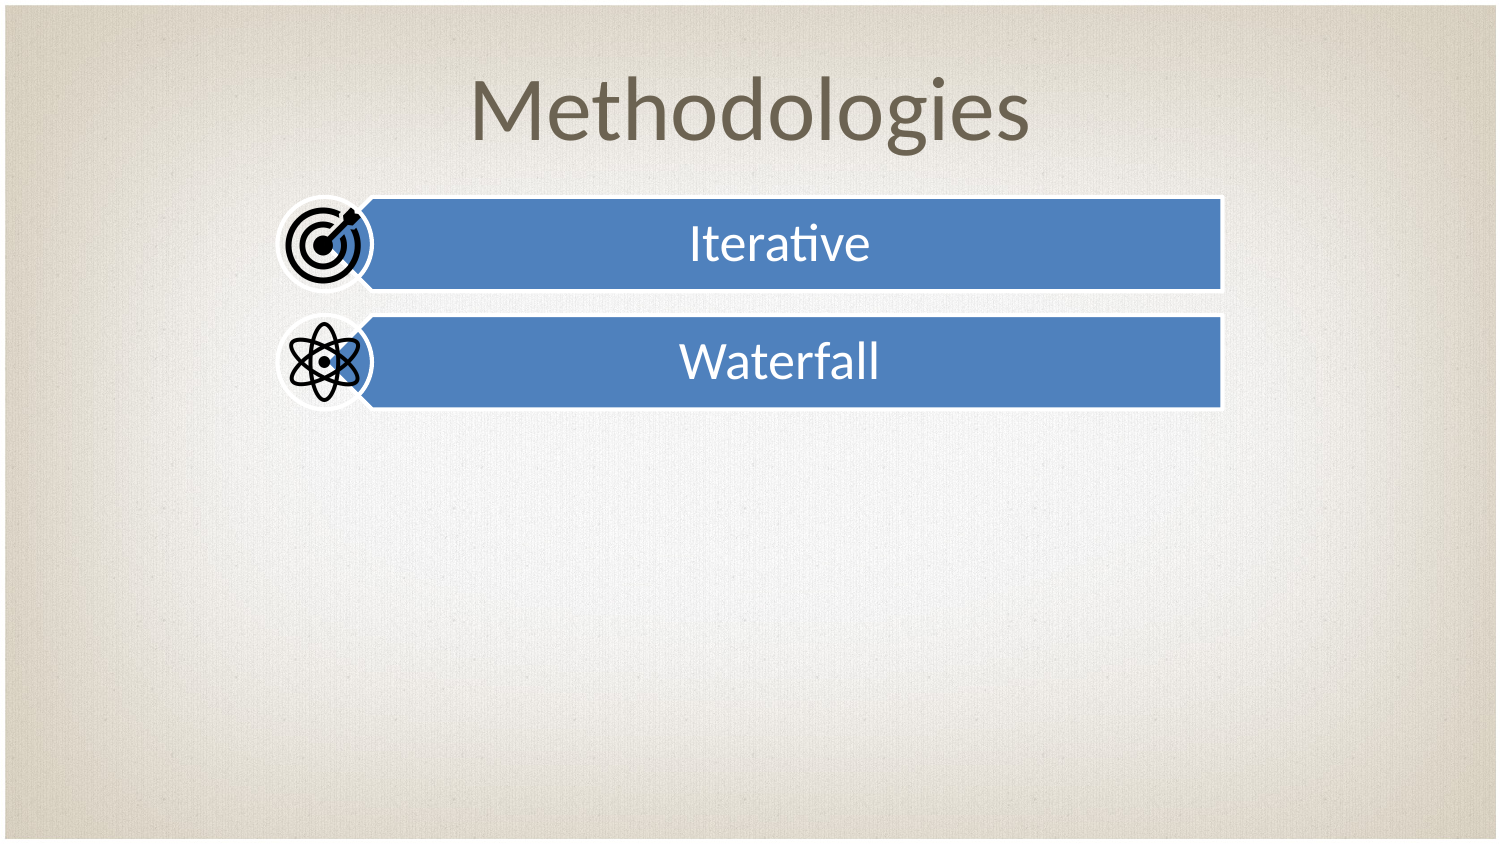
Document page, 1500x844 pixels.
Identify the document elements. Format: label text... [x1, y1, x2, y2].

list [74, 196, 1426, 410]
picture [0, 0, 1500, 844]
title Methodologies [75, 33, 1425, 175]
